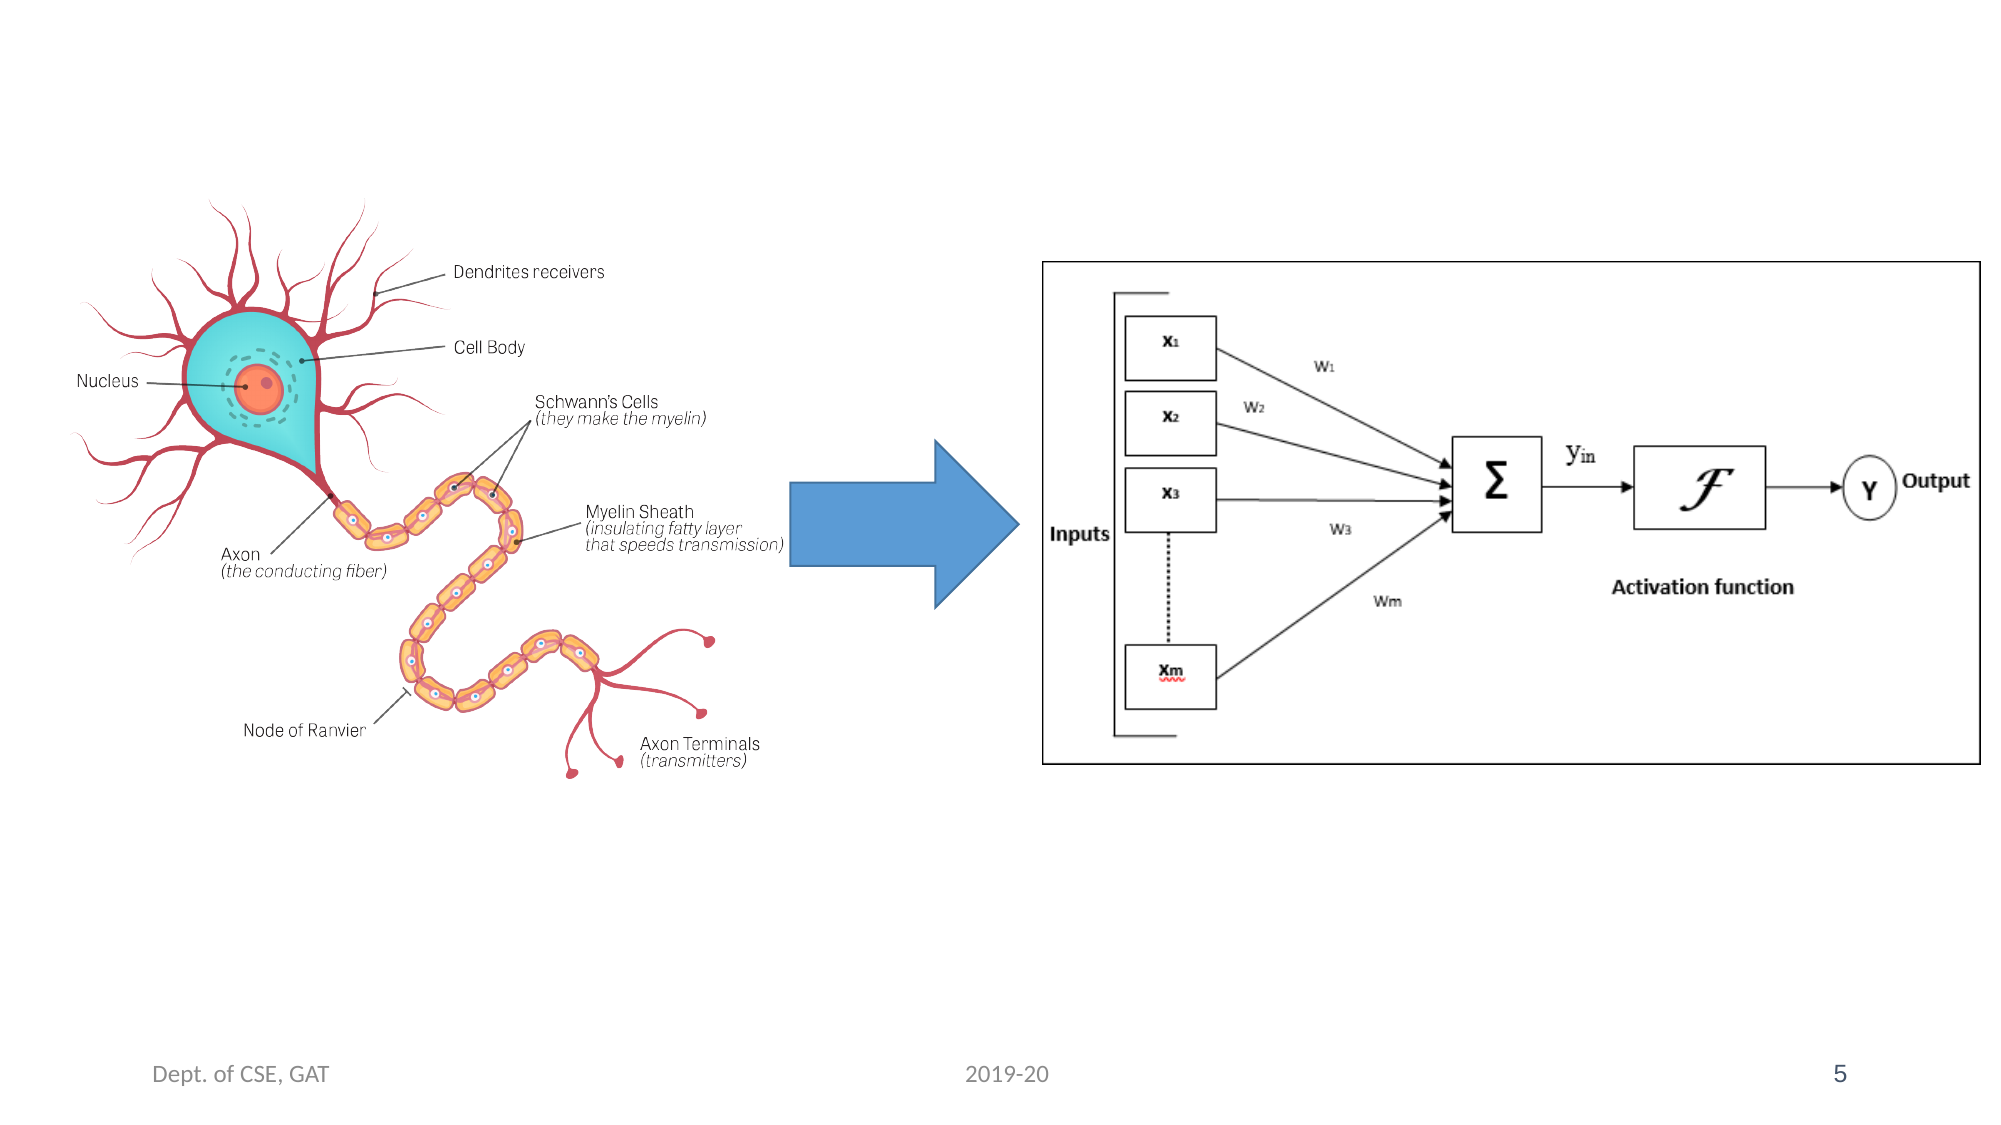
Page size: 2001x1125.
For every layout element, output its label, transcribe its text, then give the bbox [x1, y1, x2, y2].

slide_number 5 [1412, 1042, 1863, 1103]
picture [1042, 261, 1981, 765]
footer Dept. of CSE, GAT 2019-20 [137, 1042, 1338, 1103]
picture [17, 172, 836, 813]
text_box [836, 438, 1021, 610]
